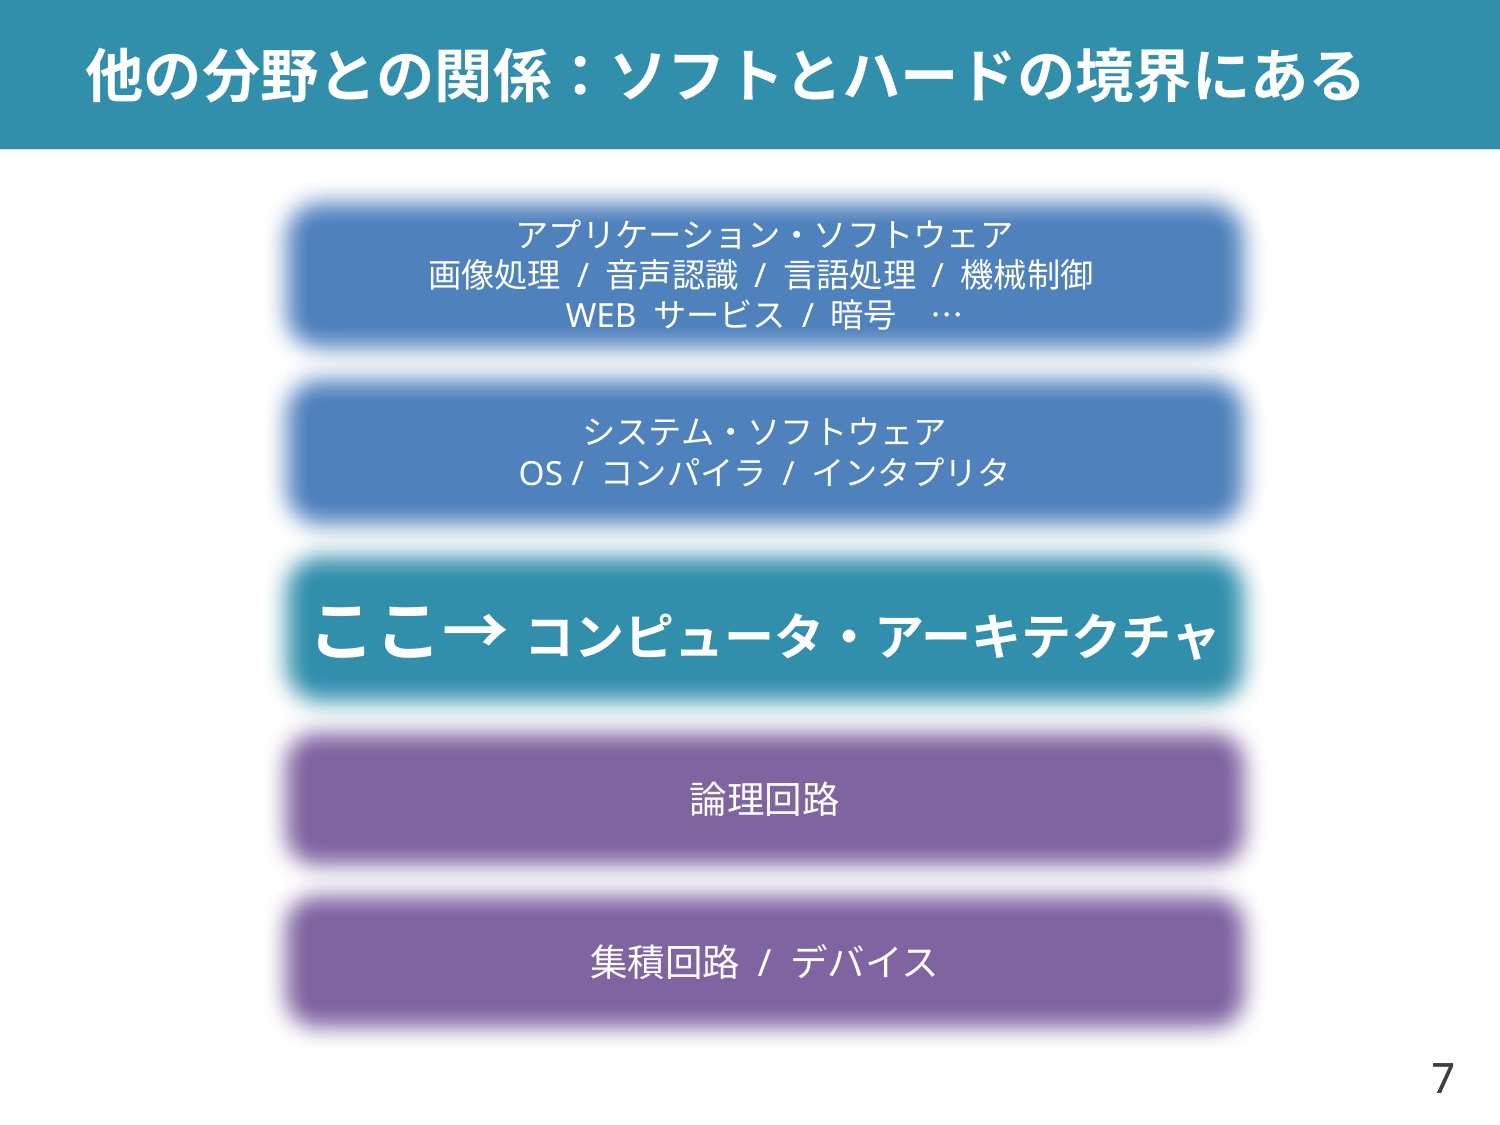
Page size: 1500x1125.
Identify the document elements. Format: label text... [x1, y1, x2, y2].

text_box 論理回路 [303, 750, 1227, 848]
text_box アプリケーション・ソフトウェア 画像処理 / 音声認識 / 言語処理 / 機械制御 WEB サービス / 暗号 … [302, 218, 1228, 332]
text_box ここ→ コンピュータ・アーキテクチャ [302, 572, 1228, 686]
text_box 集積回路 / デバイス [303, 913, 1227, 1010]
title 他の分野との関係：ソフトとハードの境界にある [70, 0, 1500, 150]
text_box システム・ソフトウェア OS / コンパイラ / インタプリタ [302, 395, 1228, 509]
